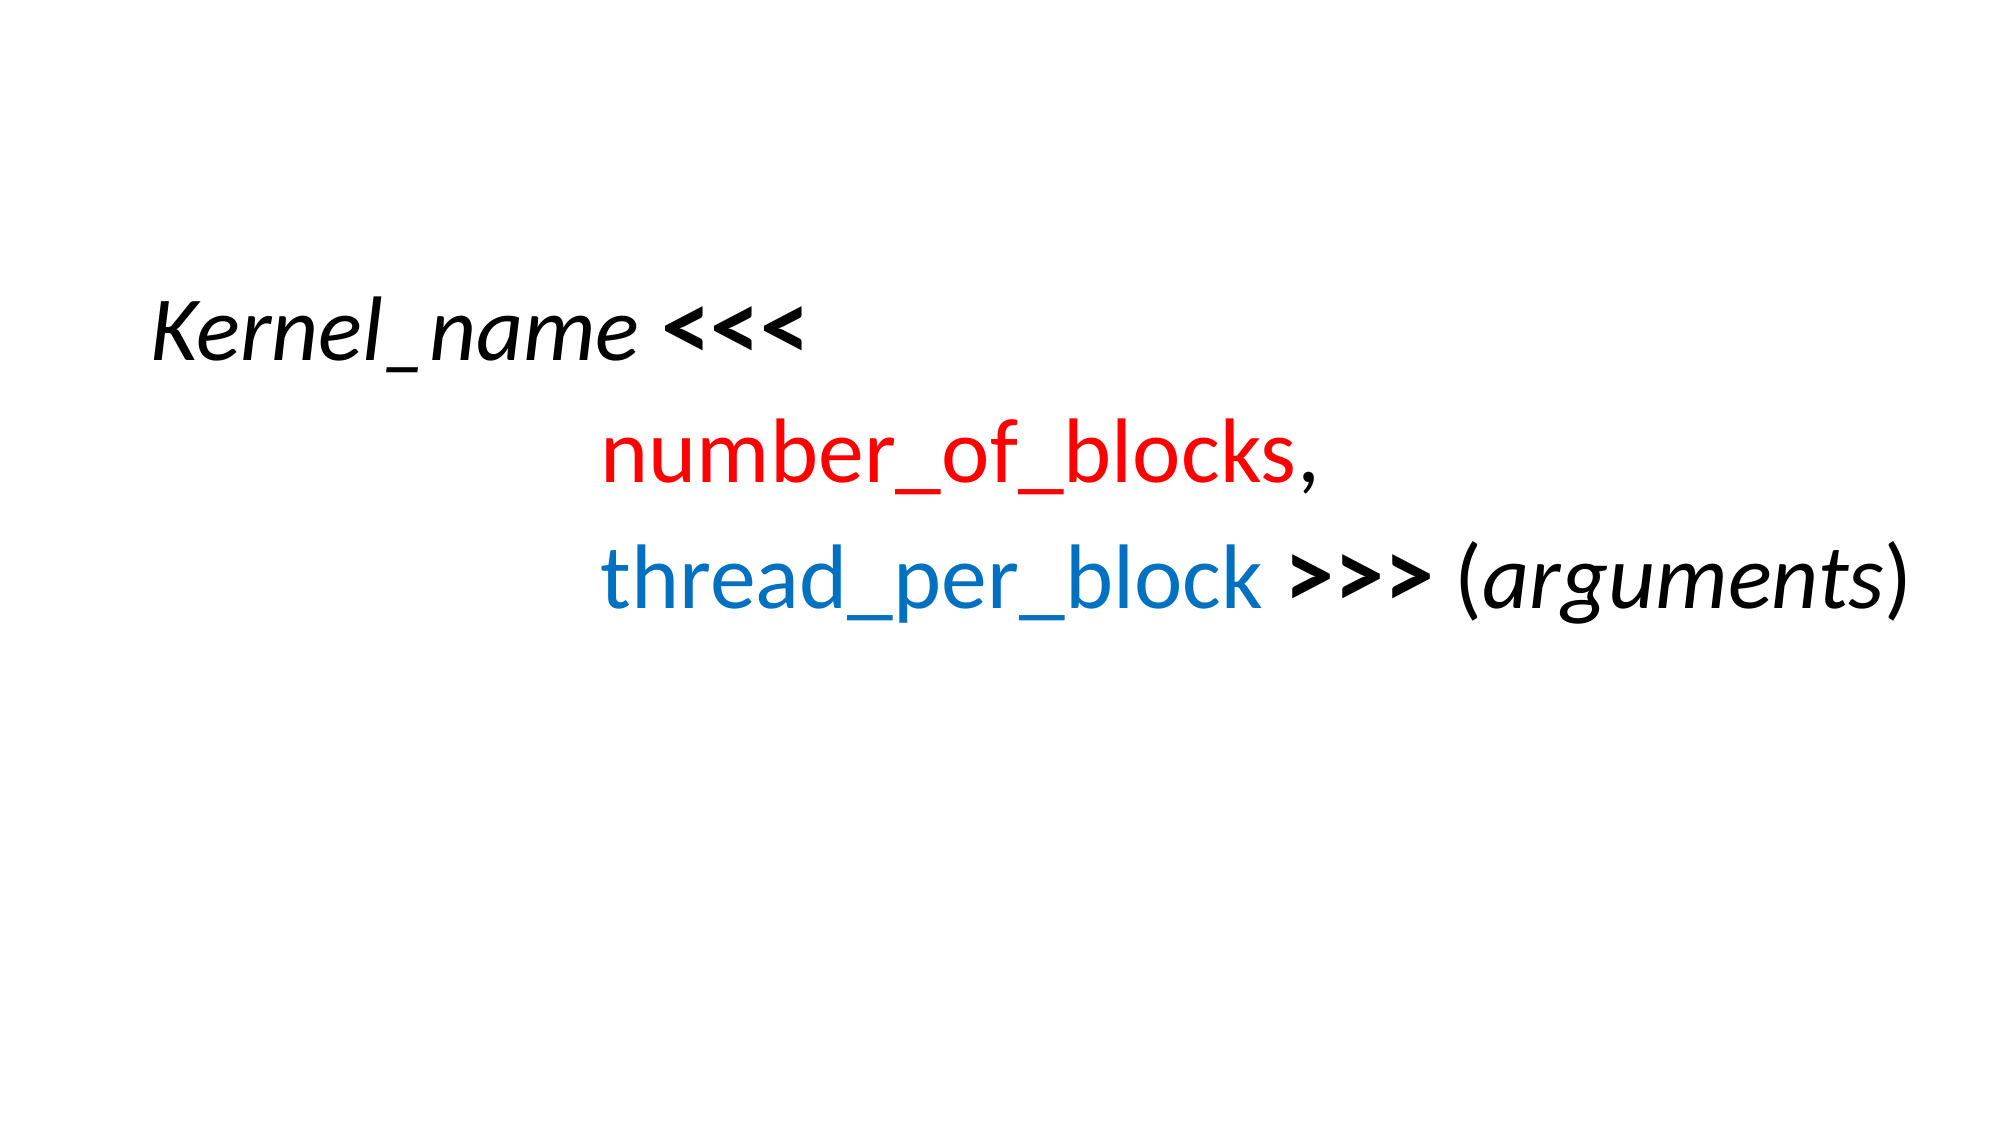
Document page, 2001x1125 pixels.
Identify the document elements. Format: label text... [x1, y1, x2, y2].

list Kernel_name <<< number_of_blocks, thread_per_block >>> (arguments) [135, 266, 1964, 981]
